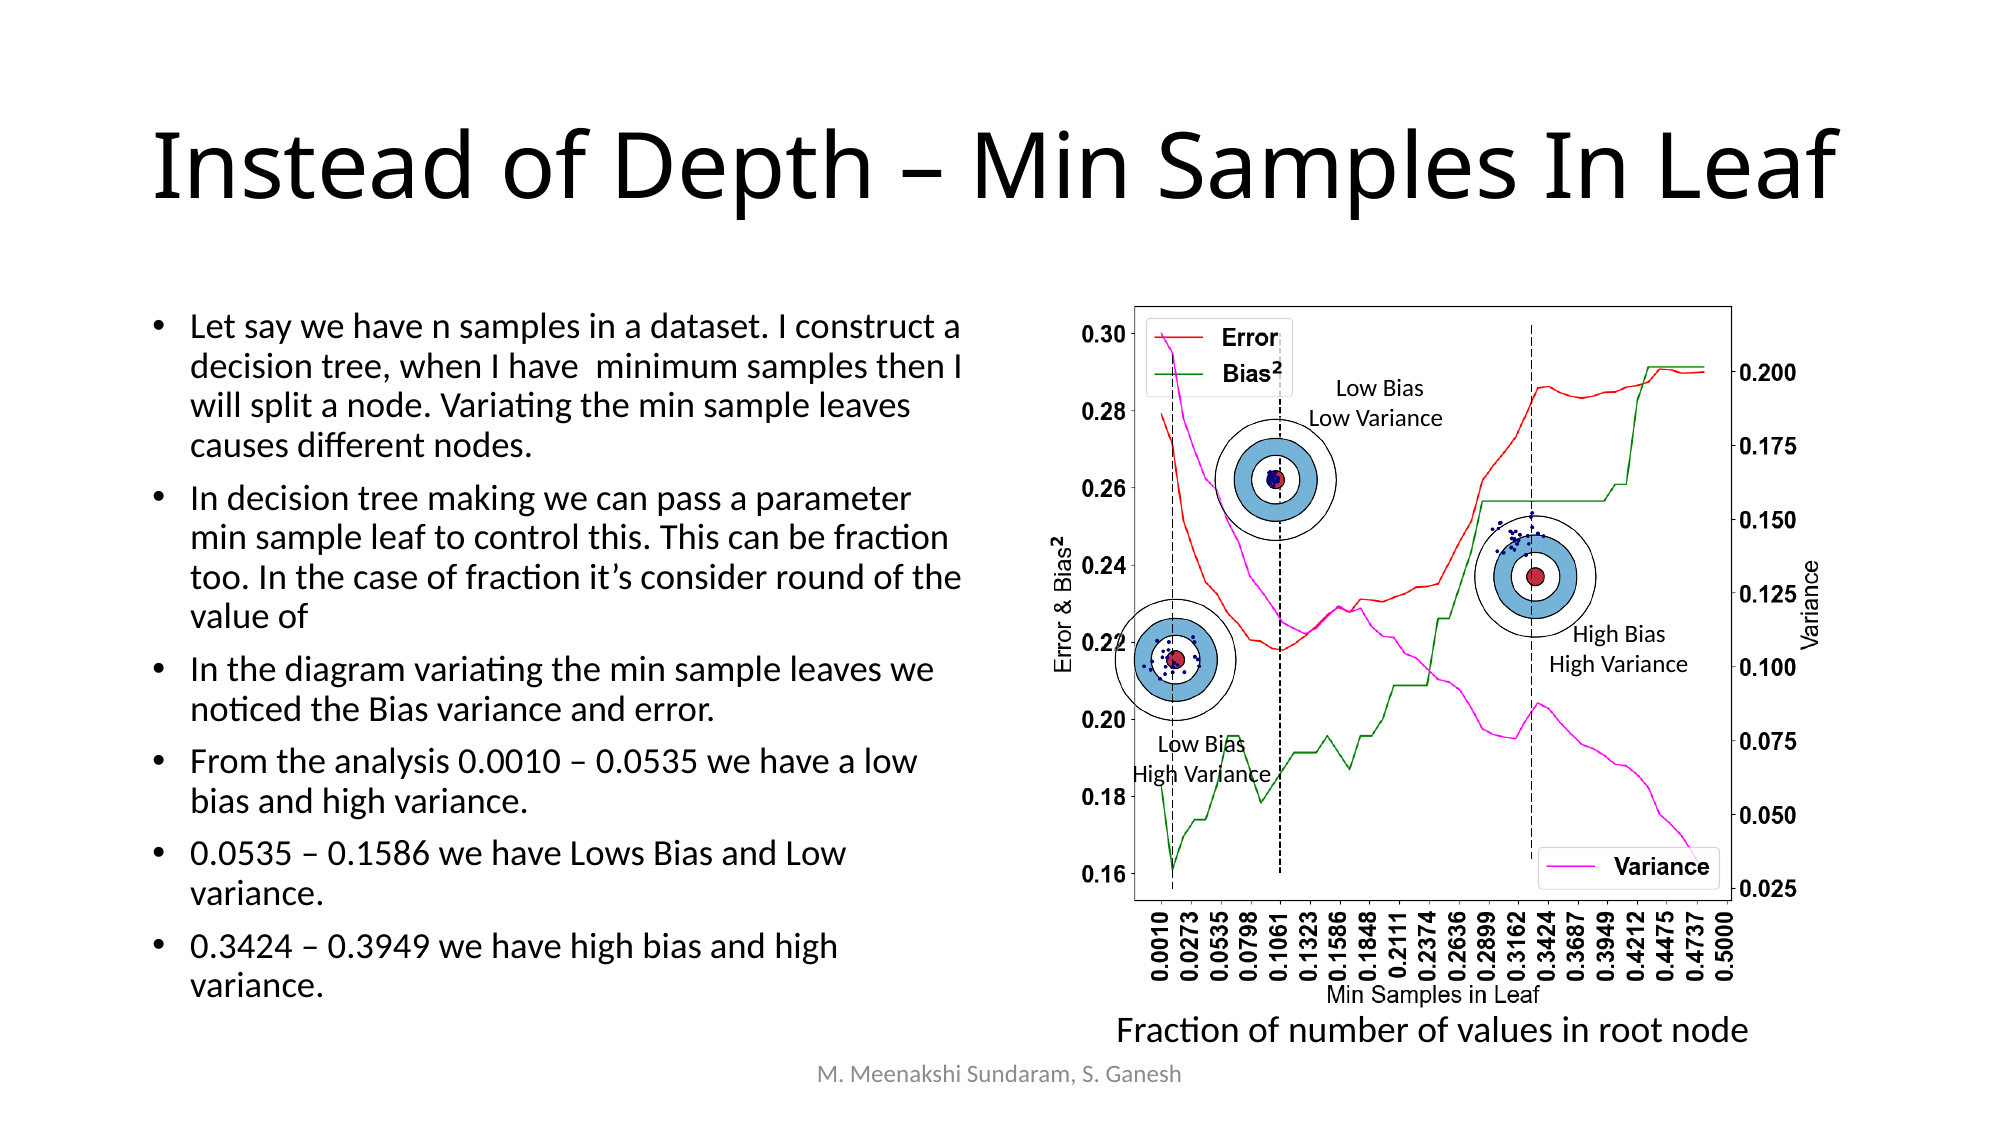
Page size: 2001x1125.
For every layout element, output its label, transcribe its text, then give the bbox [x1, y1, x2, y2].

picture [1211, 416, 1339, 544]
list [1043, 299, 1831, 1014]
picture [1173, 594, 1240, 723]
footer M. Meenakshi Sundaram, S. Ganesh [662, 1042, 1338, 1103]
picture [1112, 594, 1172, 723]
picture [1532, 509, 1598, 638]
title Instead of Depth – Min Samples In Leaf [137, 59, 1863, 278]
text_box Fraction of number of values in root node [1101, 1014, 1774, 1058]
picture [1470, 509, 1531, 638]
